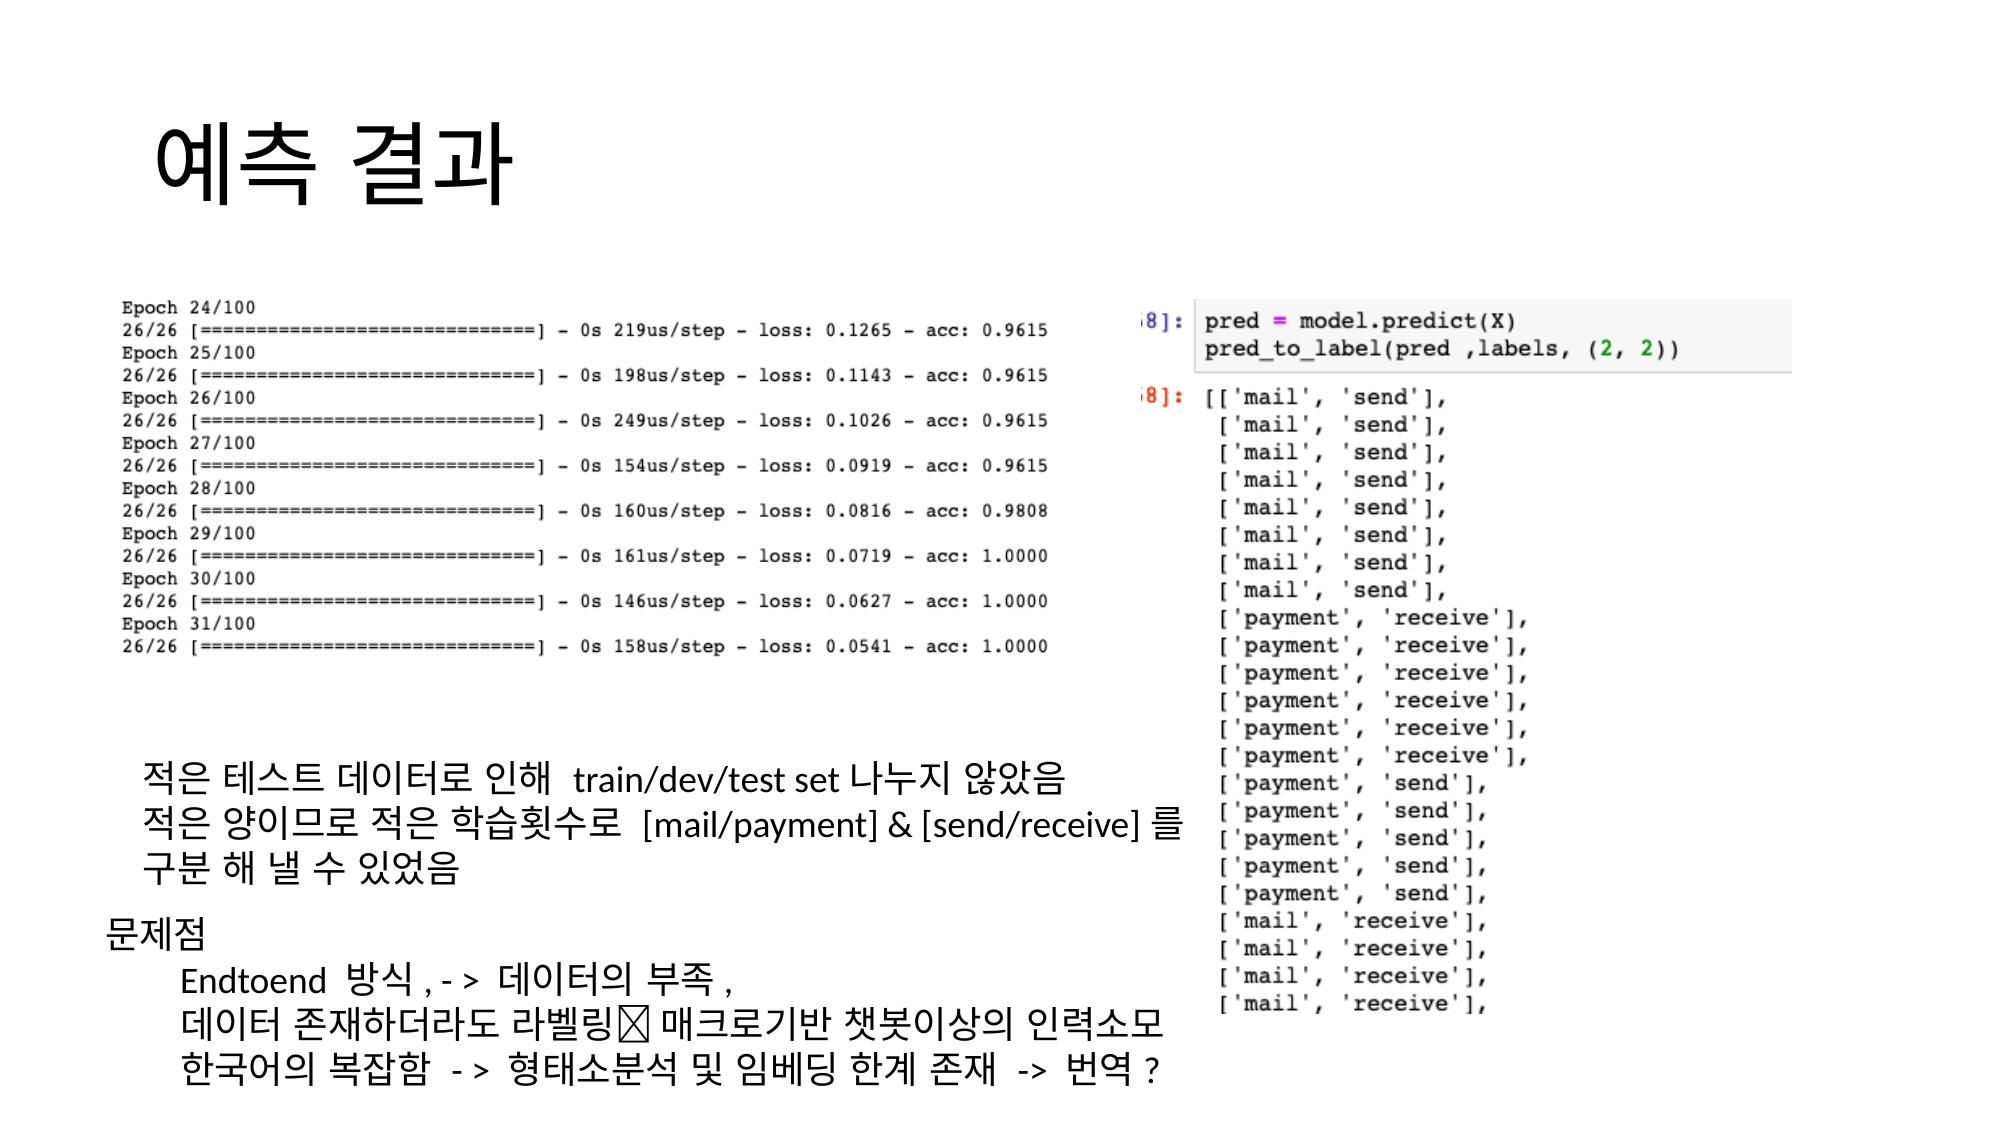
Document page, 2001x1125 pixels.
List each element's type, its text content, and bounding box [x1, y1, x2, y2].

picture [92, 299, 1091, 660]
text_box 문제점 Endtoend 방식, - > 데이터의 부족, 데이터 존재하더라도 라벨링 매크로기반 챗봇이상의 인력소모 한국어의 복잡함 - > 형태소분석 및 임베딩 한계 존재 -> 번역? [90, 903, 1180, 1125]
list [1140, 299, 1792, 1014]
title 예측 결과 [137, 59, 1863, 278]
text_box 적은 테스트 데이터로 인해 train/dev/test set나누지 않았음 적은 양이므로 적은 학습횟수로 [mail/payment] & [send/receive]를 구분 해 낼 수 있었음 [127, 747, 1140, 898]
